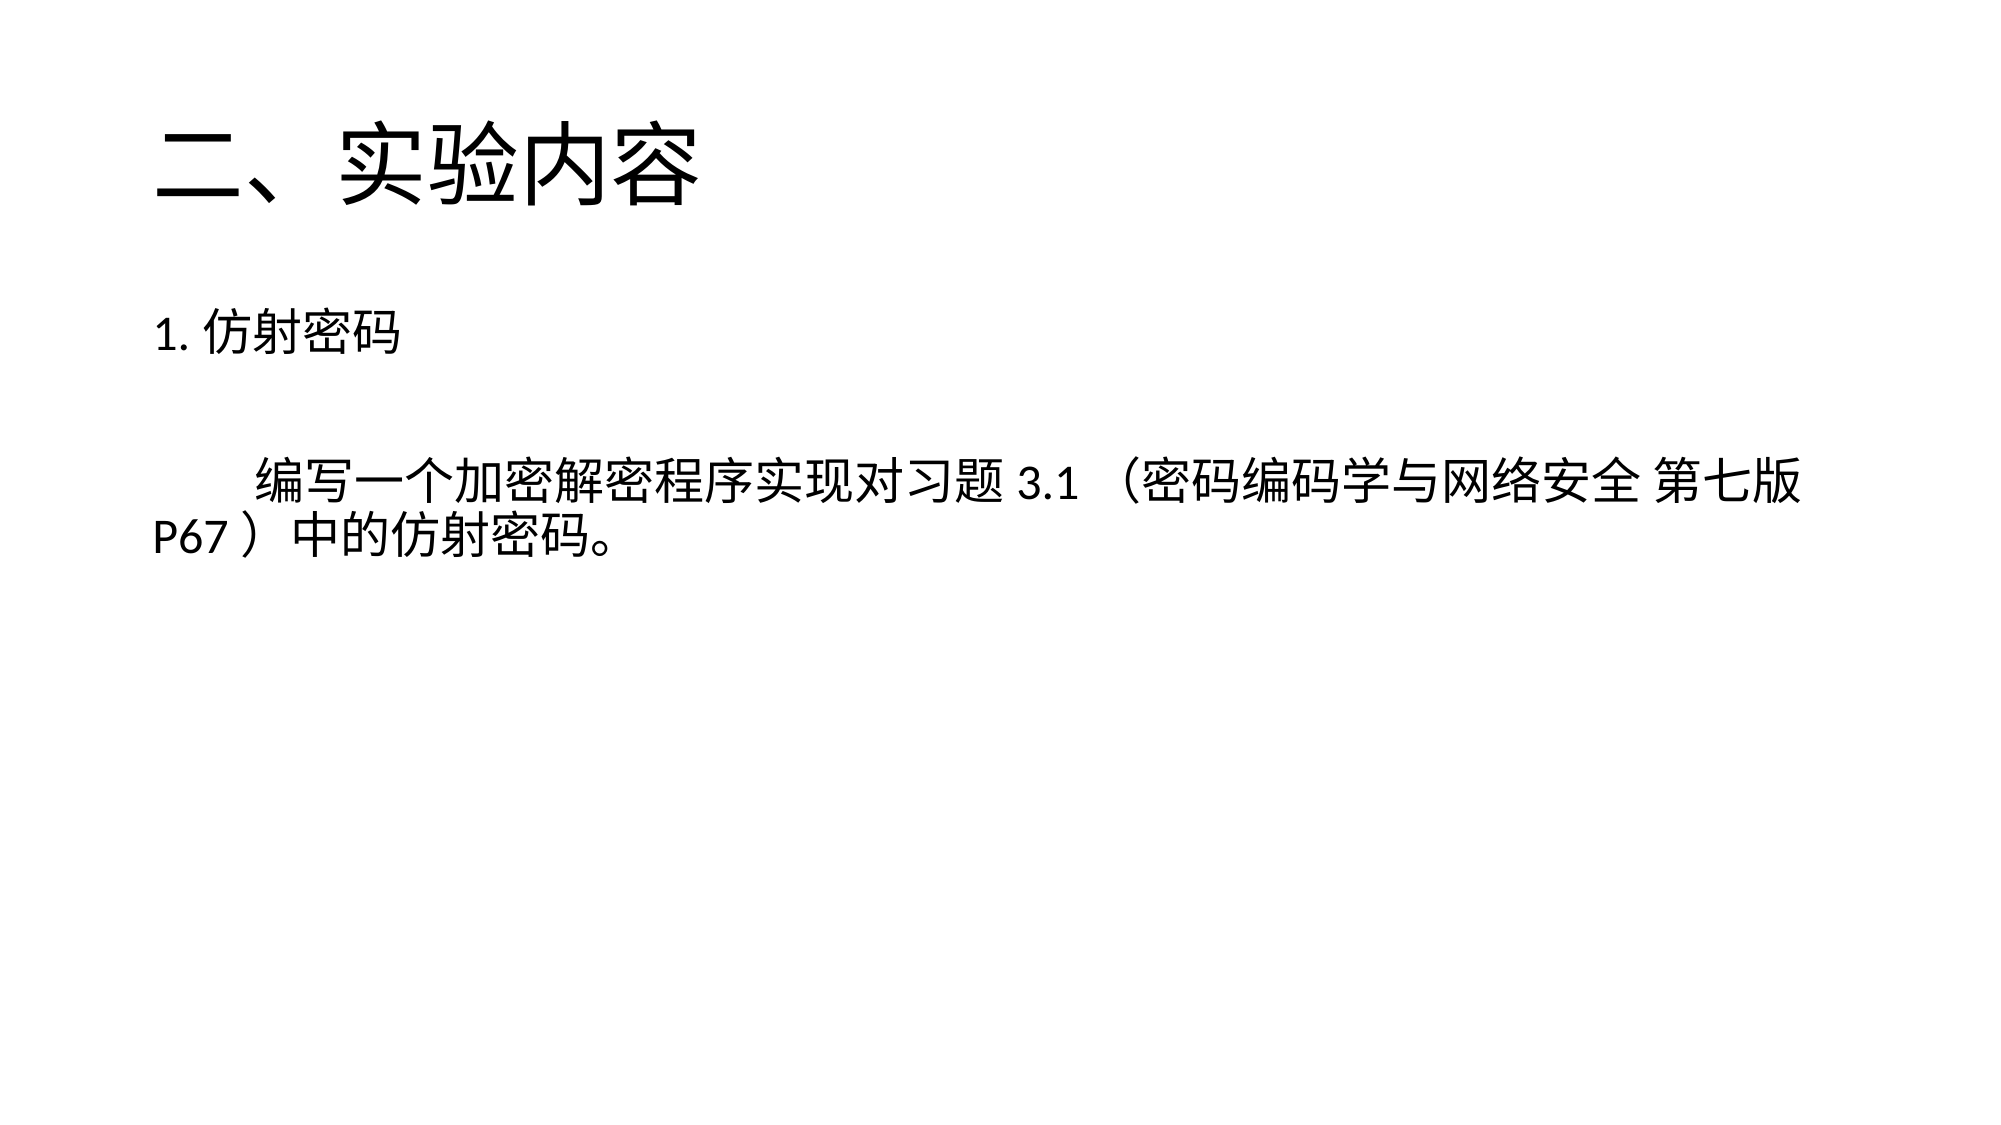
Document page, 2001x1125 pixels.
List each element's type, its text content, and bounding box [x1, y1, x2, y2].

title 二、实验内容 [137, 59, 1863, 278]
list 1.仿射密码 编写一个加密解密程序实现对习题3.1（密码编码学与网络安全 第七版 P67）中的仿射密码。 [137, 299, 1863, 1014]
